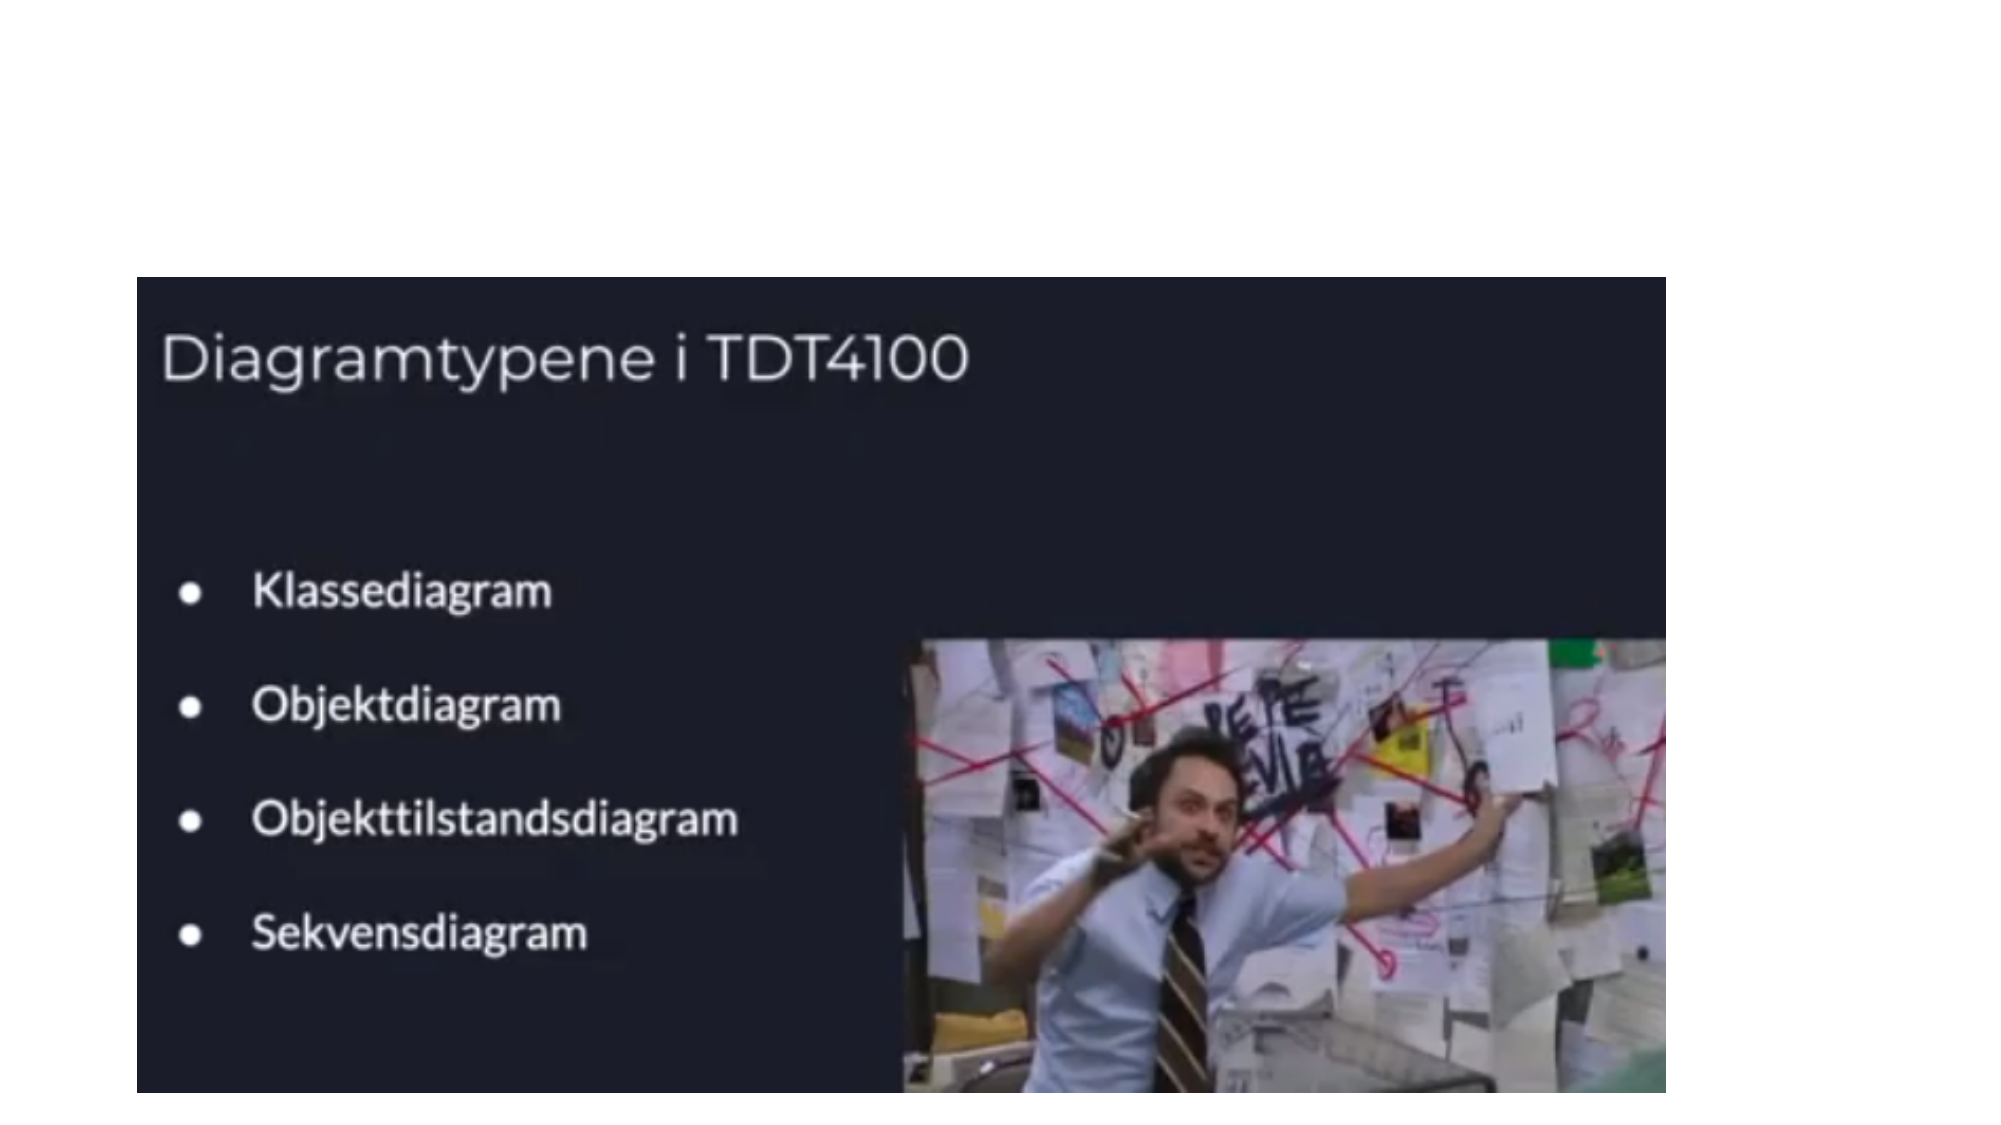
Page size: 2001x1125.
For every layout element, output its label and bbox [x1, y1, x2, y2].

list [137, 277, 1666, 1094]
